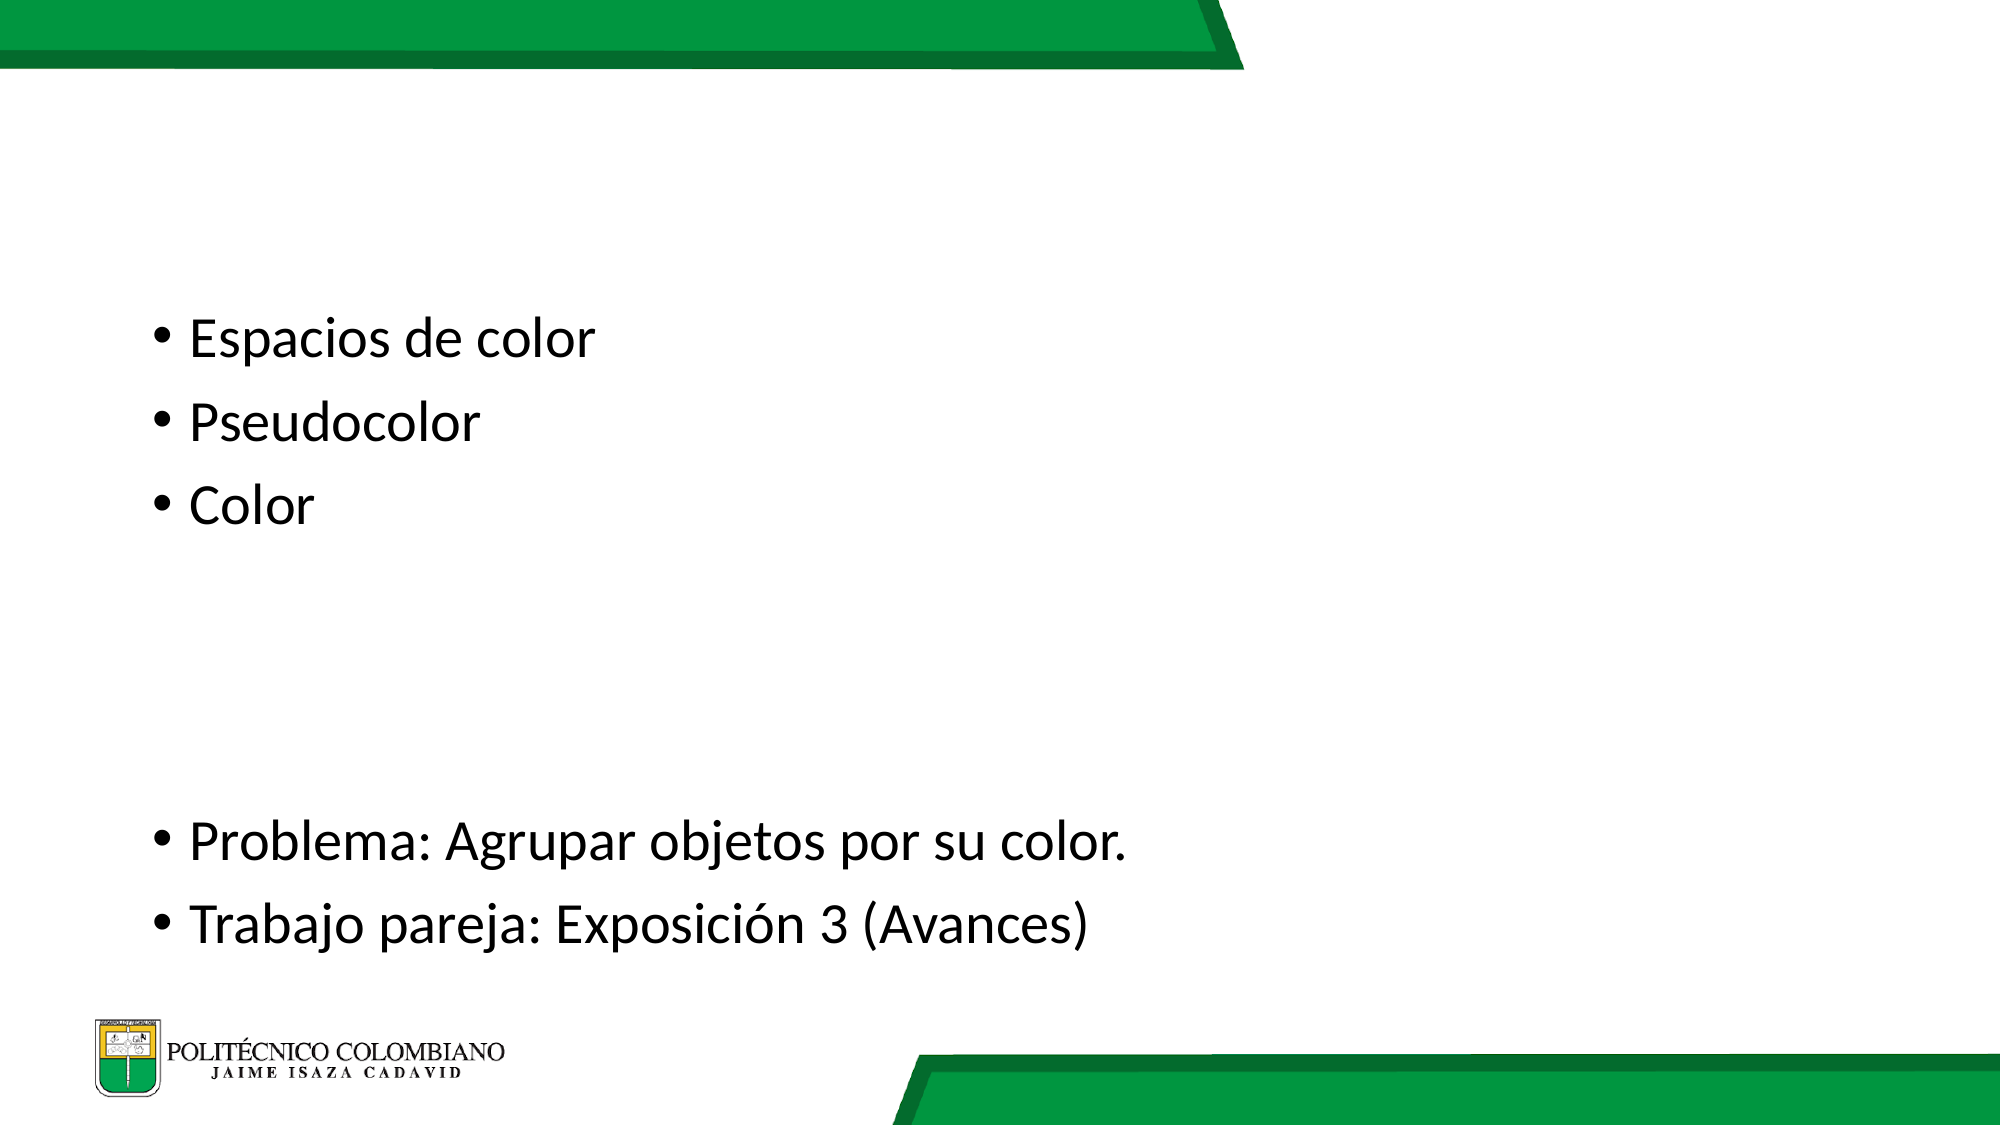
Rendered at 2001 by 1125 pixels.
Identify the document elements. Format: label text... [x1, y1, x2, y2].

list Espacios de color Pseudocolor Color Problema: Agrupar objetos por su color. Trabajo pareja: Exposición 3 (Avances) [137, 299, 1863, 1014]
picture [0, 0, 2000, 1125]
